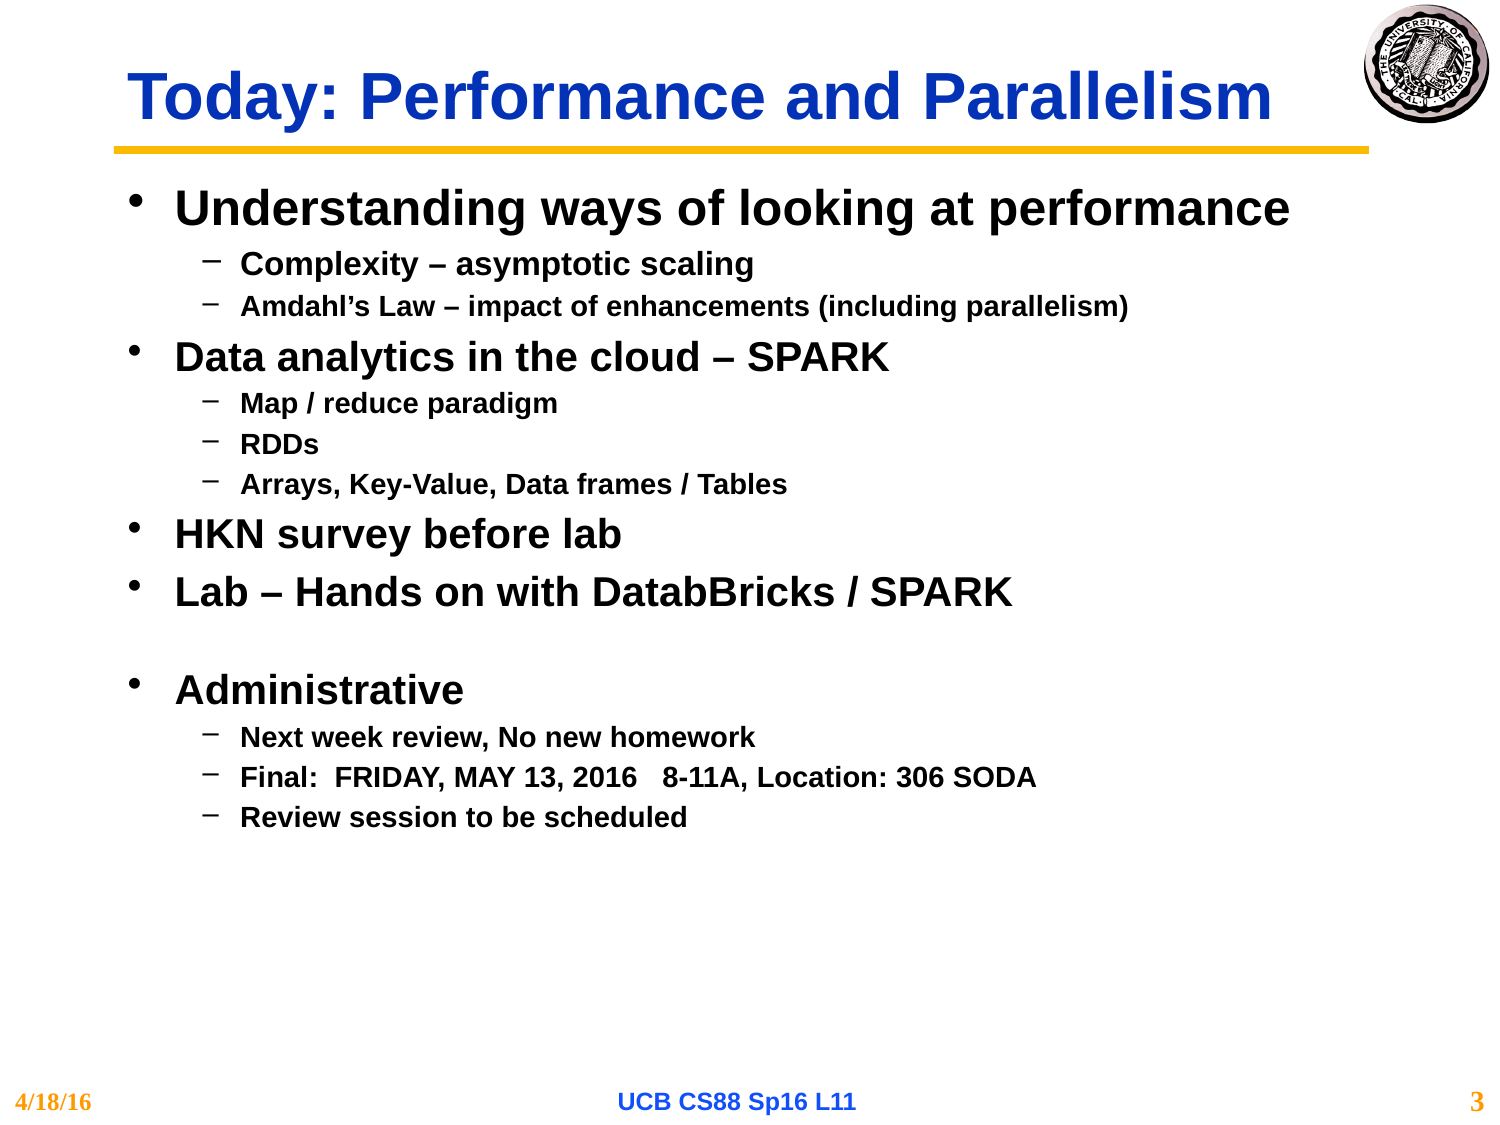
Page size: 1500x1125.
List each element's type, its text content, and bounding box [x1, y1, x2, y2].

footer UCB CS88 Sp16 L11 [499, 1074, 976, 1125]
title Today: Performance and Parallelism [112, 37, 1375, 159]
list Understanding ways of looking at performance Complexity – asymptotic scaling Amdahl’s Law – impact of enhancements (including parallelism) Data analytics in the cloud – SPARK Map / reduce paradigm RDDs Arrays, Key-Value, Data frames / Tables HKN survey before lab Lab – Hands on with DatabBricks / SPARK Administrative Next week review, No new homework Final: FRIDAY, MAY 13, 2016 8-11A, Location: 306 SODA Review session to be scheduled [112, 174, 1363, 1038]
picture [1350, 0, 1500, 127]
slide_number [0, 1074, 251, 1125]
slide_number 3 [1412, 1074, 1500, 1125]
